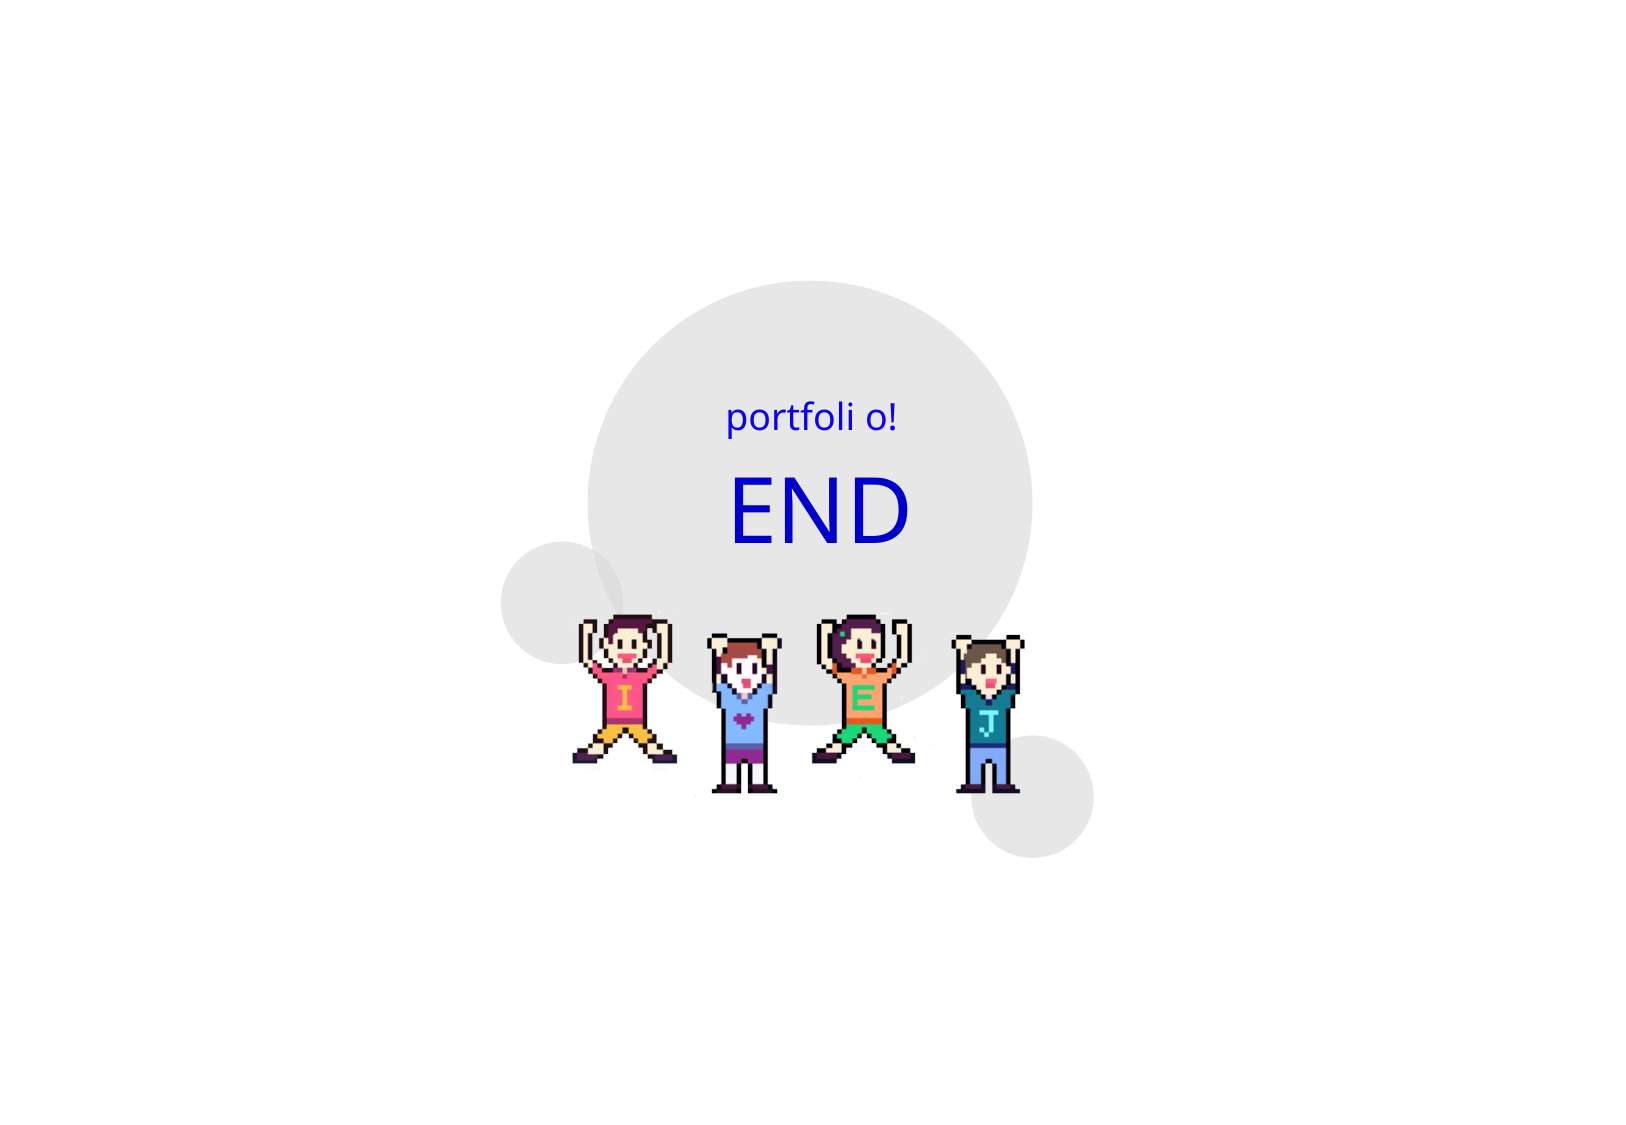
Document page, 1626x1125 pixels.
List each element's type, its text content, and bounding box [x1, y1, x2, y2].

text_box END [689, 444, 950, 583]
text_box [585, 278, 1035, 601]
text_box [498, 539, 607, 667]
text_box [969, 733, 1096, 860]
text_box portfoli o! [710, 385, 913, 446]
picture [571, 602, 1033, 797]
